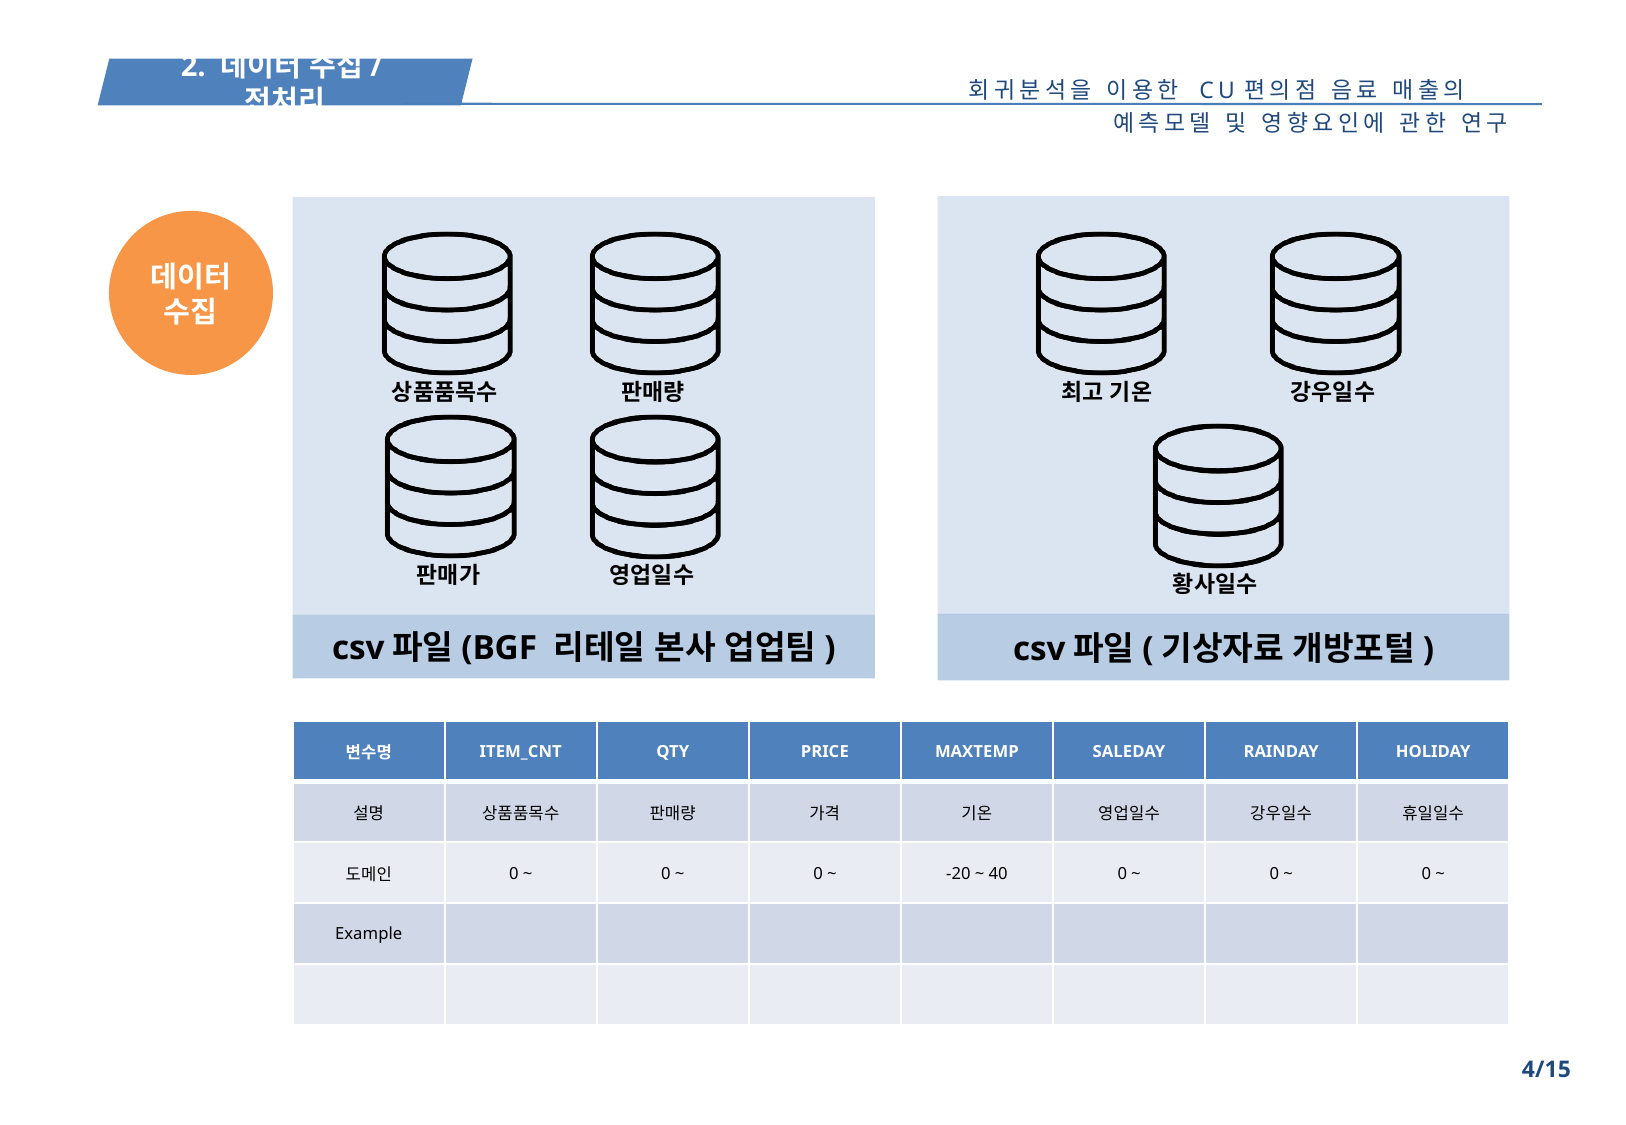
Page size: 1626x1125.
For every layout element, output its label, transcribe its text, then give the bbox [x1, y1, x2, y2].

table_header PRICE [750, 722, 900, 779]
table_cell 0 ~ [1206, 843, 1356, 902]
table_cell 0 ~ [1054, 843, 1204, 902]
table_cell [446, 965, 596, 1024]
text_box csv파일(기상자료 개방포털) [936, 612, 1511, 682]
table_header 변수명 [294, 722, 444, 779]
table_cell [1054, 965, 1204, 1024]
table_cell 0 ~ [750, 843, 900, 902]
table_header MAXTEMP [902, 722, 1052, 779]
table_cell [598, 965, 748, 1024]
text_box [383, 411, 519, 596]
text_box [292, 196, 876, 679]
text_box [1268, 229, 1404, 414]
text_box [1150, 421, 1286, 606]
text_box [587, 229, 723, 412]
table_cell [1358, 904, 1508, 963]
table_cell 0 ~ [1358, 843, 1508, 902]
table_header HOLIDAY [1358, 722, 1508, 779]
table_cell [598, 904, 748, 963]
table_cell 휴일일수 [1358, 784, 1508, 841]
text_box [375, 229, 516, 414]
table_cell -20 ~ 40 [902, 843, 1052, 902]
table_cell [902, 904, 1052, 963]
table_header RAINDAY [1206, 722, 1356, 779]
table_cell 상품품목수 [446, 784, 596, 841]
table_cell 0 ~ [446, 843, 596, 902]
table_header SALEDAY [1054, 722, 1204, 779]
table_cell [1358, 965, 1508, 1024]
text_box [936, 194, 1511, 612]
table_cell [902, 965, 1052, 1024]
table_cell 도메인 [294, 843, 444, 902]
table_cell [750, 965, 900, 1024]
table_cell 강우일수 [1206, 784, 1356, 841]
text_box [587, 412, 723, 597]
table_cell [750, 904, 900, 963]
table_cell [294, 965, 444, 1024]
table_cell [1206, 965, 1356, 1024]
table_cell 기온 [902, 784, 1052, 841]
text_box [1034, 229, 1170, 414]
table_cell 설명 [294, 784, 444, 841]
table_cell 영업일수 [1054, 784, 1204, 841]
table_header QTY [598, 722, 748, 779]
table_header ITEM_CNT [446, 722, 596, 779]
text_box 데이터 수집 [106, 208, 276, 378]
table_cell 0 ~ [598, 843, 748, 902]
table_cell Example [294, 904, 444, 963]
table_cell 판매량 [598, 784, 748, 841]
table_cell 가격 [750, 784, 900, 841]
table_cell [446, 904, 596, 963]
table_cell [1206, 904, 1356, 963]
table_cell [1054, 904, 1204, 963]
